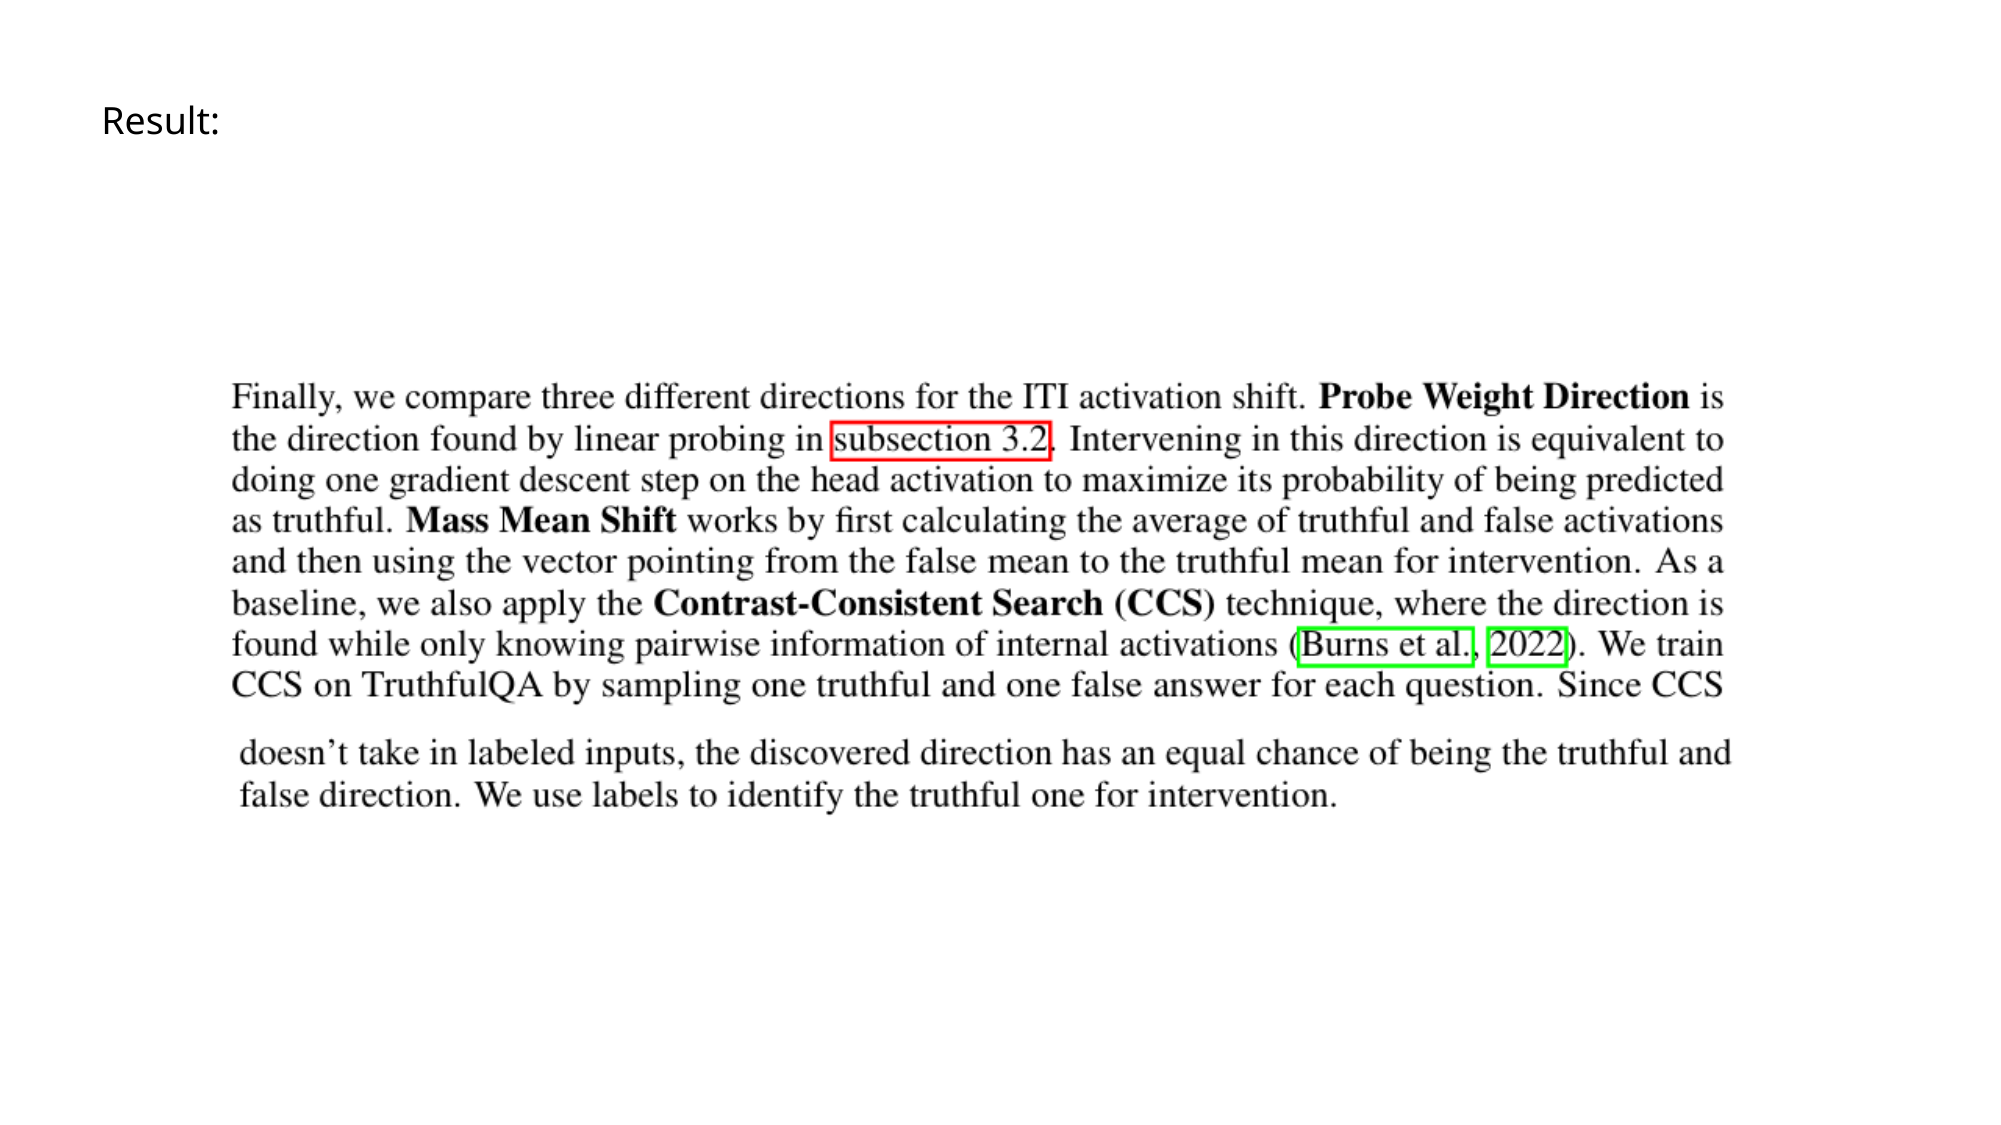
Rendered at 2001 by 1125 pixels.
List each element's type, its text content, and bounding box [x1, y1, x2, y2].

text_box Result: [86, 89, 566, 195]
picture [217, 371, 1755, 833]
